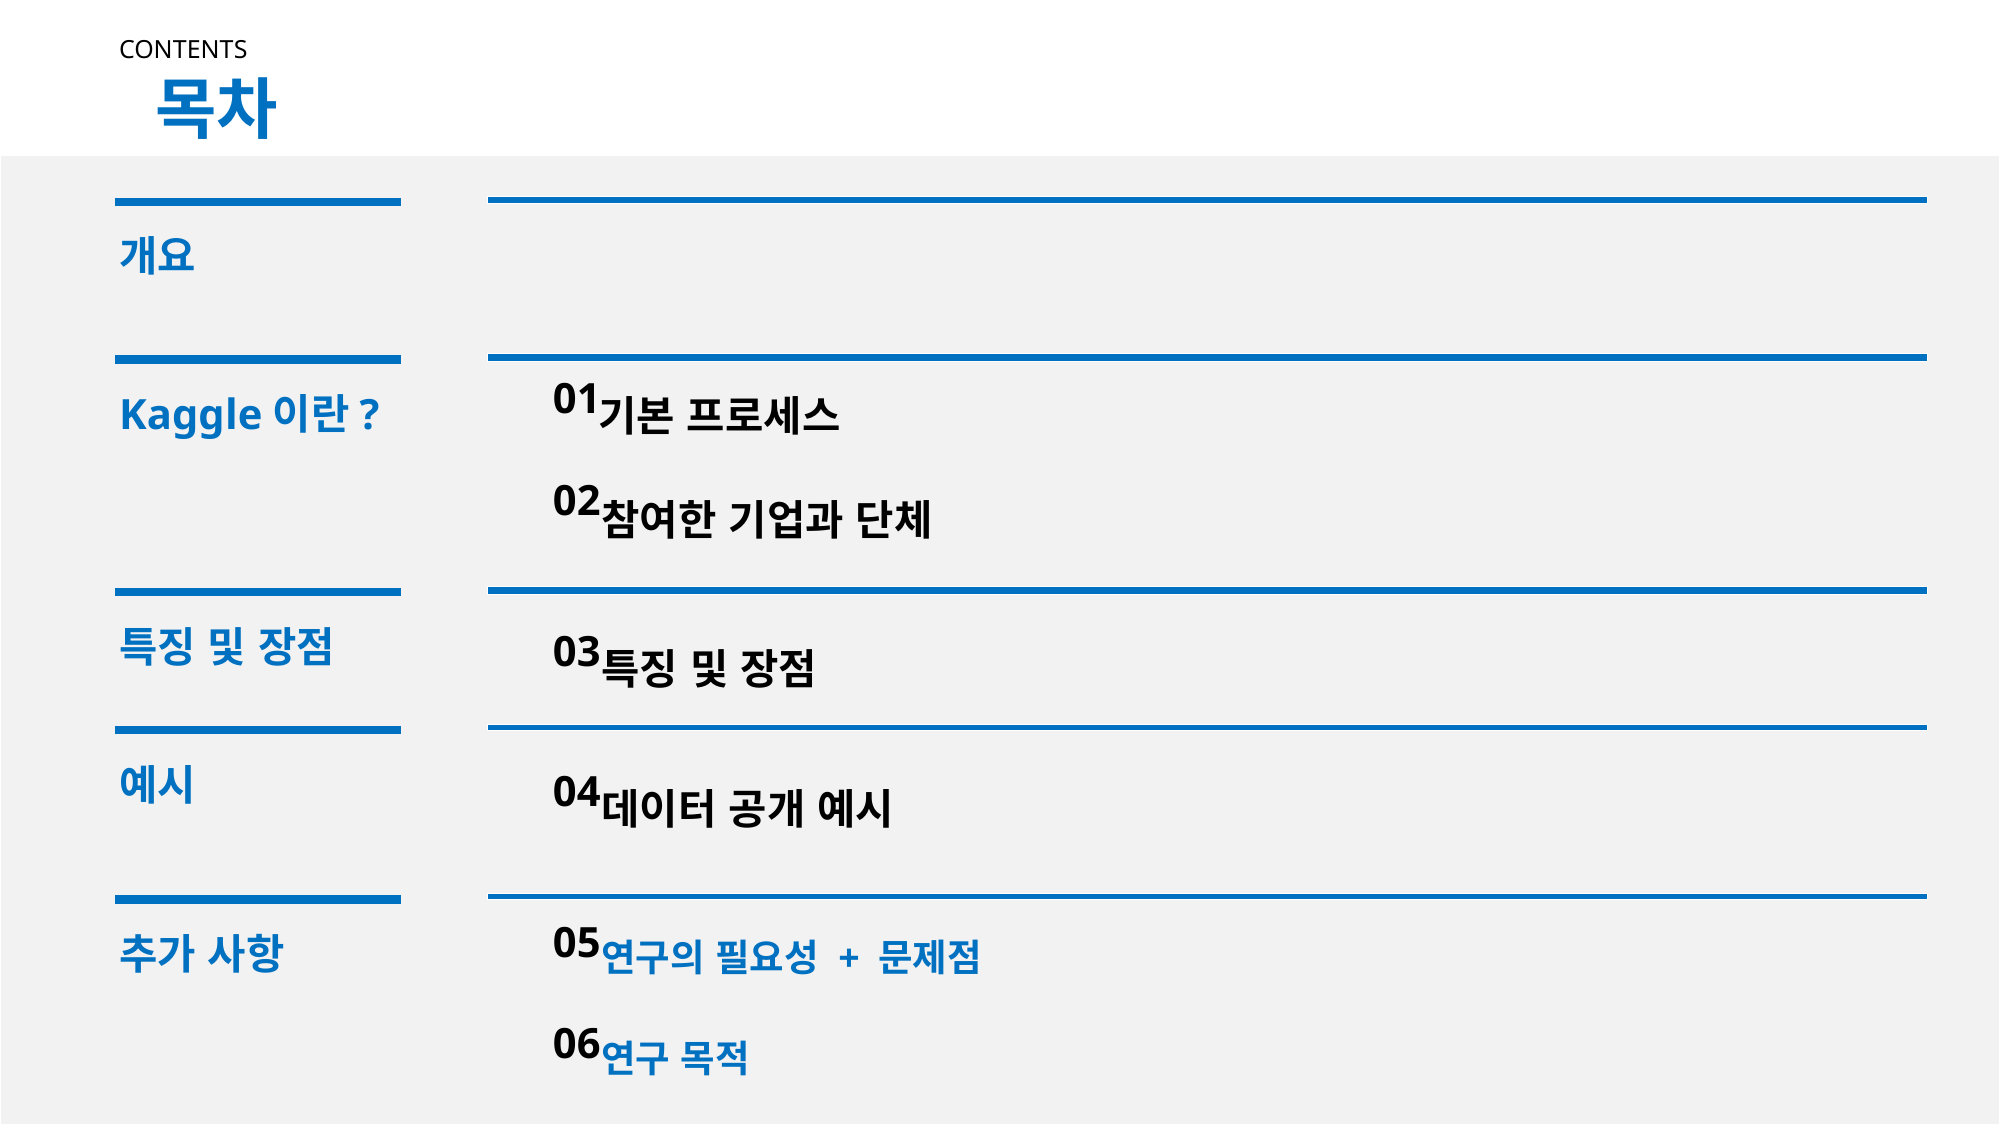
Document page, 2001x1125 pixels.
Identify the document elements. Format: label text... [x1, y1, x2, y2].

text_box [487, 196, 1928, 204]
text_box 06 [538, 1009, 673, 1074]
text_box [487, 724, 1928, 731]
text_box 목차 [140, 59, 390, 154]
text_box [487, 586, 1928, 595]
text_box 특징 및 장점 [586, 635, 2000, 701]
text_box 05 [538, 908, 673, 974]
text_box [115, 588, 401, 596]
text_box 예시 [104, 751, 488, 816]
text_box CONTENTS [104, 26, 390, 72]
text_box [115, 895, 401, 904]
text_box [115, 355, 401, 364]
text_box 03 [538, 617, 673, 683]
text_box 기본 프로세스 [583, 382, 2000, 447]
text_box 연구의 필요성 + 문제점 [586, 926, 2000, 987]
text_box Kaggle이란? [104, 380, 390, 446]
text_box [115, 198, 401, 206]
text_box 데이터 공개 예시 [586, 775, 2000, 840]
text_box 02 [538, 466, 808, 531]
text_box [487, 353, 1928, 362]
text_box 특징 및 장점 [104, 613, 390, 678]
text_box 개요 [104, 222, 390, 288]
text_box 추가 사항 [104, 920, 488, 985]
text_box [0, 154, 2000, 1125]
text_box 참여한 기업과 단체 [586, 486, 2000, 552]
text_box [115, 726, 401, 734]
text_box 04 [538, 757, 673, 822]
text_box 01 [538, 364, 808, 429]
text_box [487, 893, 1928, 900]
text_box 연구 목적 [586, 1027, 2000, 1087]
